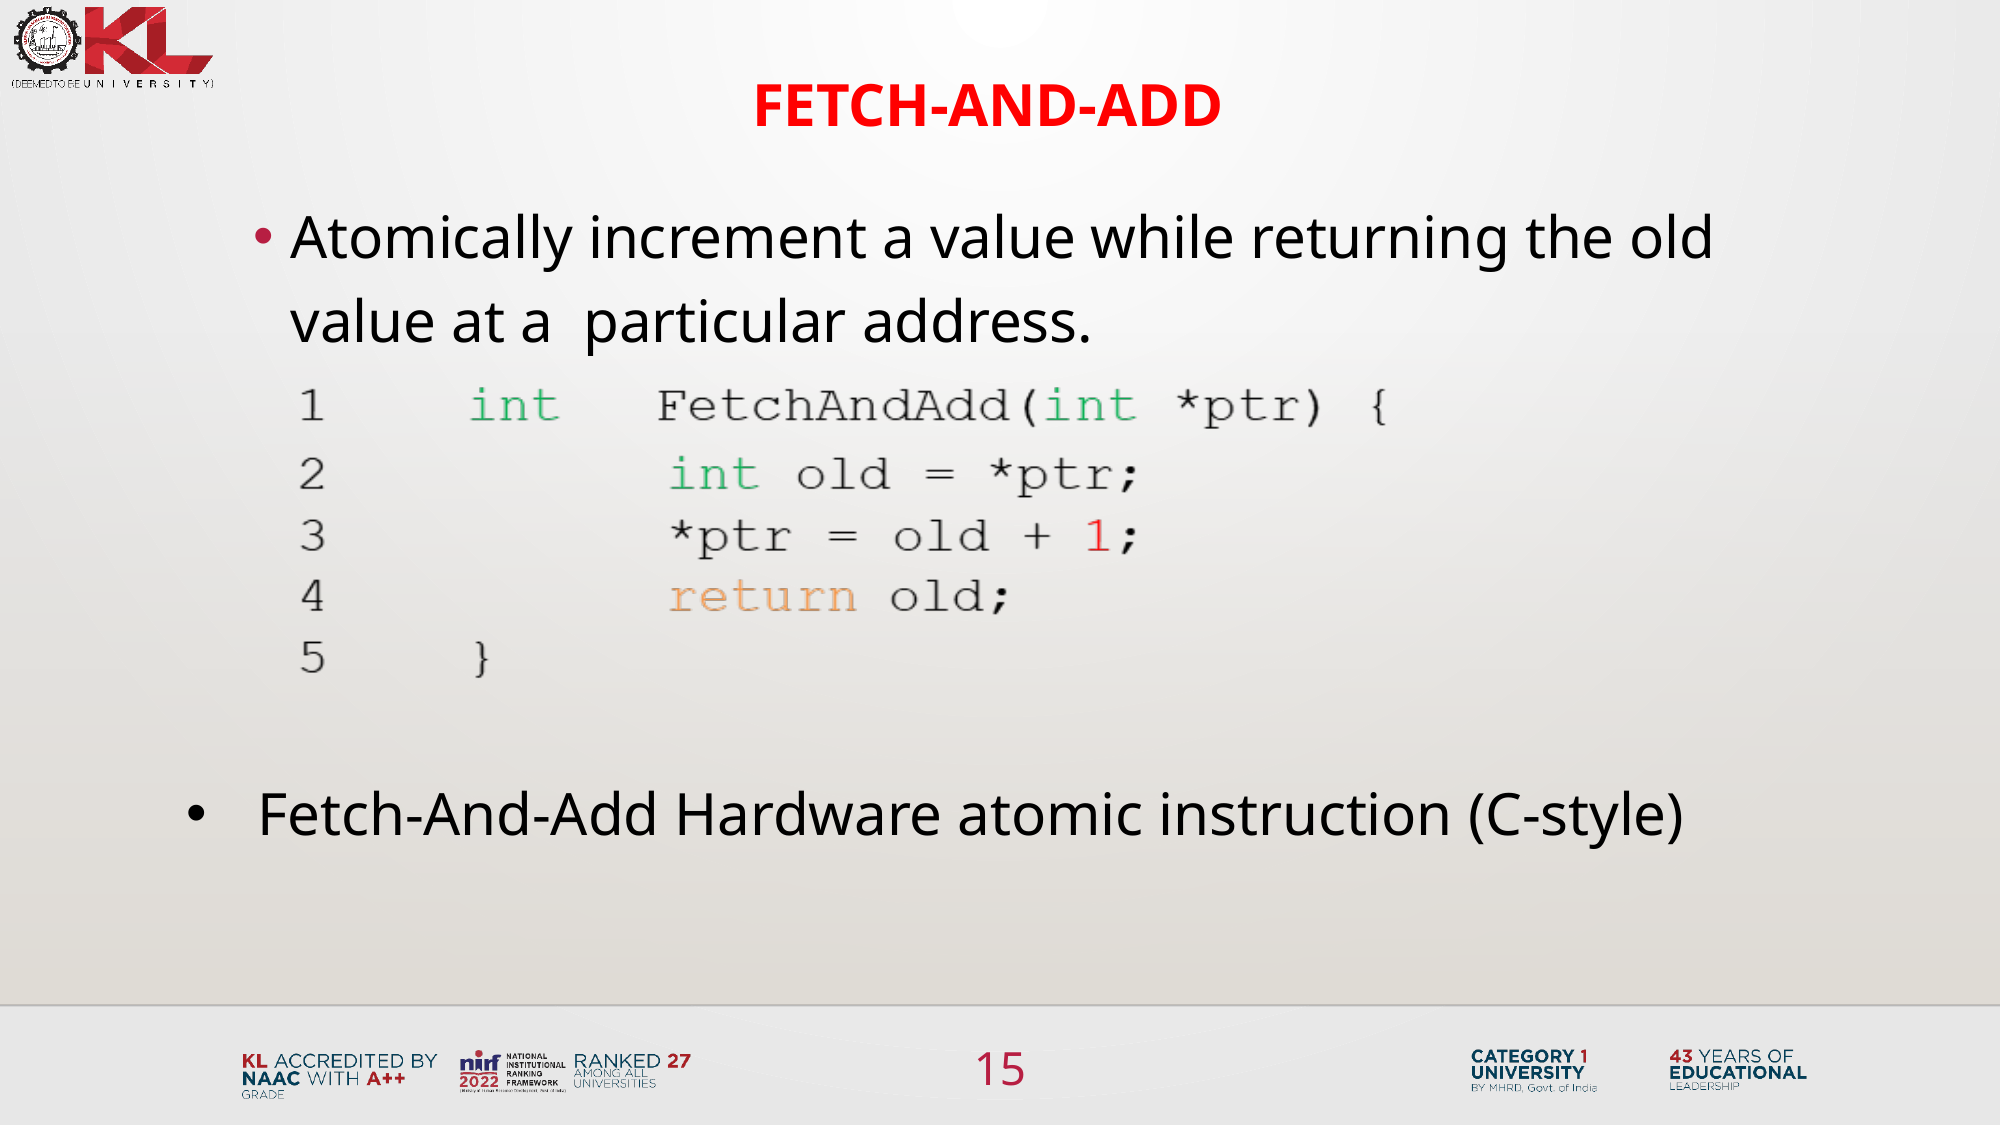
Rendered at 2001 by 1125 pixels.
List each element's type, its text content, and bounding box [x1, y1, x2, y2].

picture [238, 1045, 716, 1103]
picture [282, 362, 1673, 721]
list Atomically increment a value while returning the old value at a particular address. [238, 179, 1814, 746]
picture [12, 5, 213, 88]
text_box Fetch-And-Add Hardware atomic instruction (C-style) [171, 769, 1699, 855]
slide_number 15 [933, 1031, 1067, 1115]
title Fetch-And-Add [737, 68, 2000, 241]
picture [1447, 1045, 1814, 1101]
